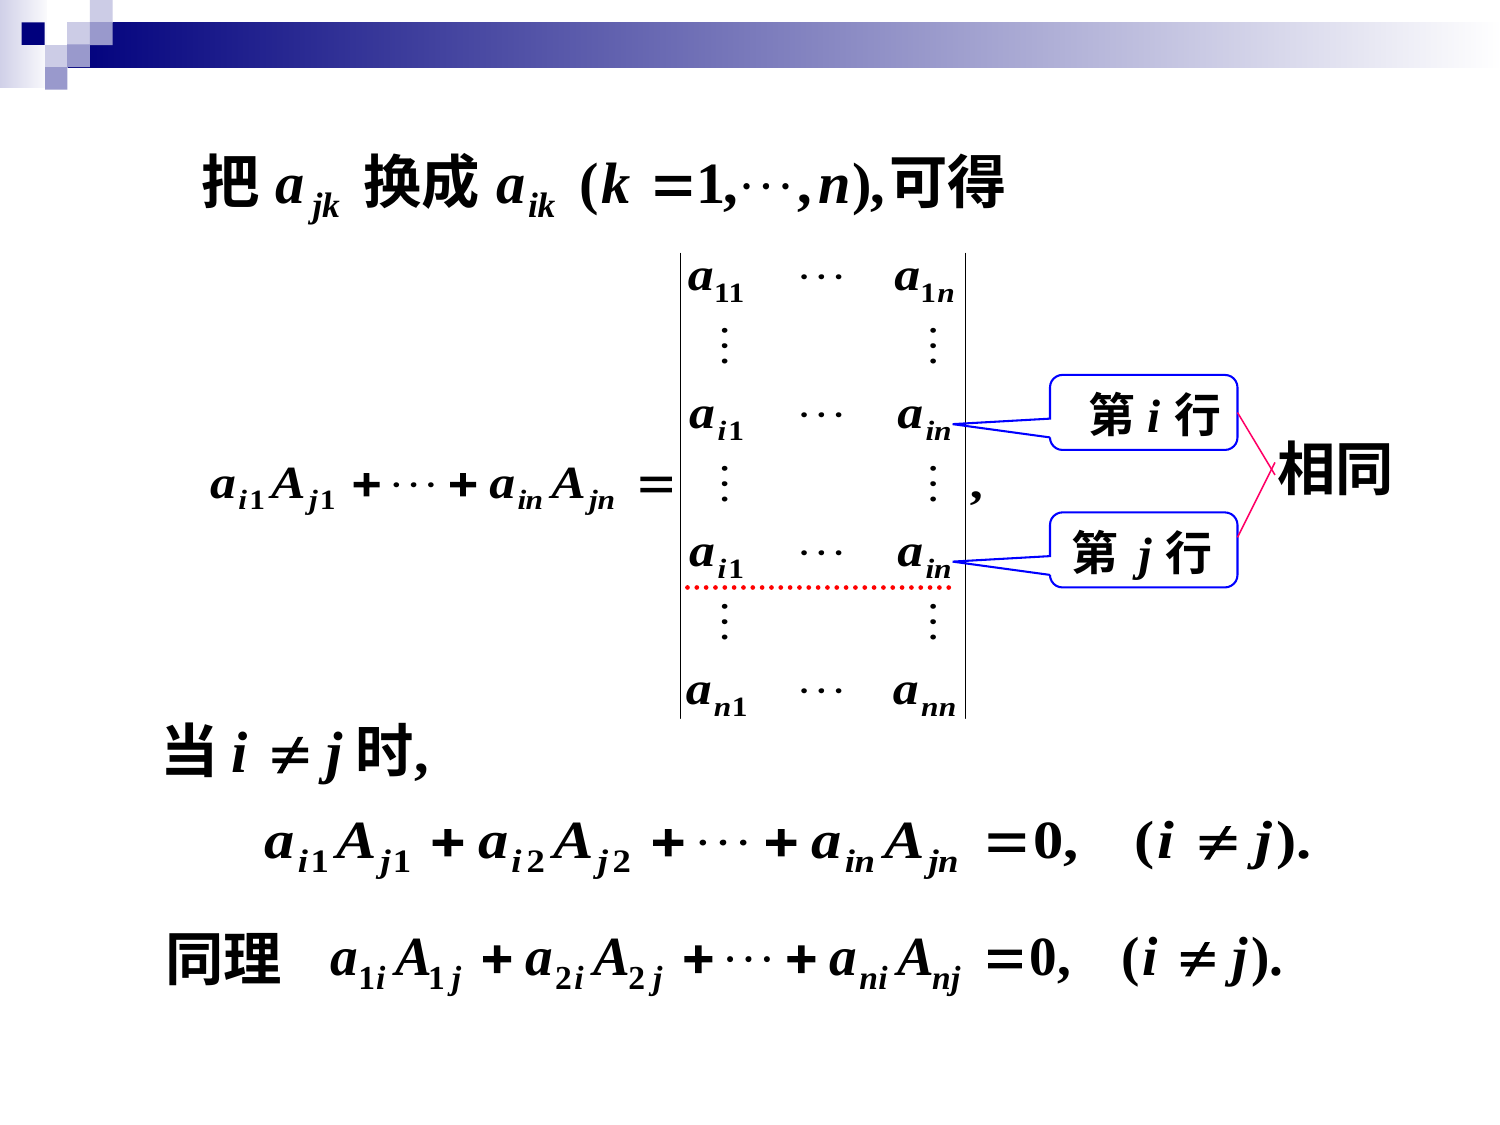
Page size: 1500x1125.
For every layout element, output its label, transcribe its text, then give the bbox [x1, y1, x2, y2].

text_box 同理 [150, 914, 297, 1000]
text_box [199, 150, 1011, 231]
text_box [327, 927, 1285, 1002]
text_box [207, 249, 985, 724]
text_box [1049, 512, 1238, 588]
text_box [262, 812, 1313, 884]
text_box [1049, 374, 1238, 451]
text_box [1237, 412, 1410, 538]
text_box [162, 720, 432, 792]
